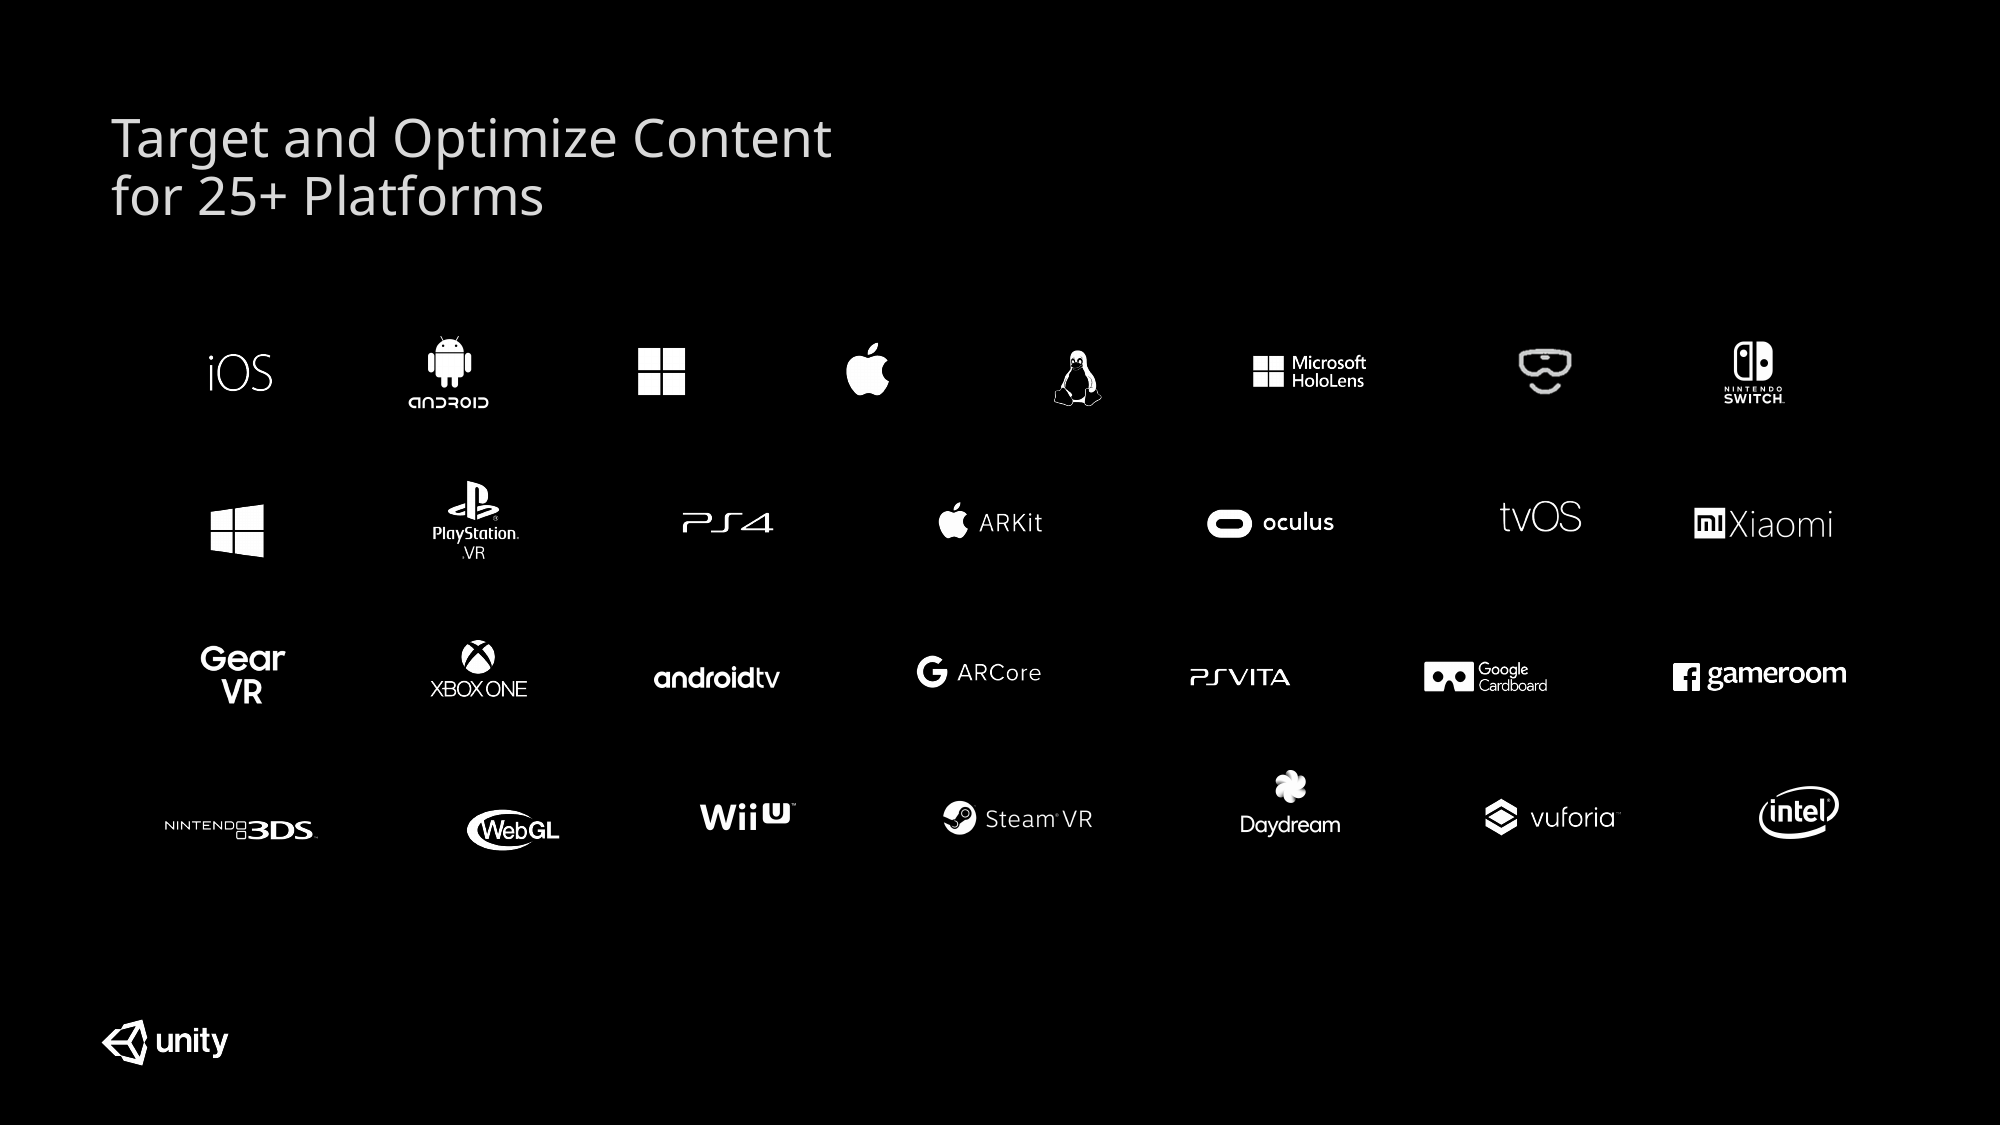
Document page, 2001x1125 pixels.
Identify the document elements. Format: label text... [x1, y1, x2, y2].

picture [464, 781, 562, 879]
picture [153, 808, 327, 851]
picture [1759, 786, 1839, 839]
picture [1247, 350, 1371, 396]
picture [1673, 662, 1847, 692]
picture [698, 800, 798, 833]
picture [1479, 452, 1603, 577]
picture [623, 333, 700, 410]
picture [205, 338, 275, 407]
picture [406, 334, 492, 411]
picture [395, 442, 554, 600]
picture [422, 617, 534, 729]
picture [935, 788, 1099, 848]
picture [1418, 655, 1553, 699]
picture [1200, 498, 1339, 547]
picture [178, 627, 302, 729]
picture [1680, 496, 1839, 549]
picture [1183, 619, 1298, 735]
picture [1036, 341, 1116, 426]
picture [1484, 797, 1622, 837]
picture [831, 333, 905, 407]
picture [78, 996, 252, 1089]
picture [1502, 328, 1579, 417]
picture [1235, 764, 1347, 842]
picture [199, 493, 275, 569]
text_box Target and Optimize Content for 25+ Platforms [103, 104, 857, 236]
picture [654, 666, 781, 688]
picture [901, 644, 1062, 699]
picture [674, 468, 782, 576]
picture [1711, 330, 1796, 415]
picture [902, 491, 1080, 551]
